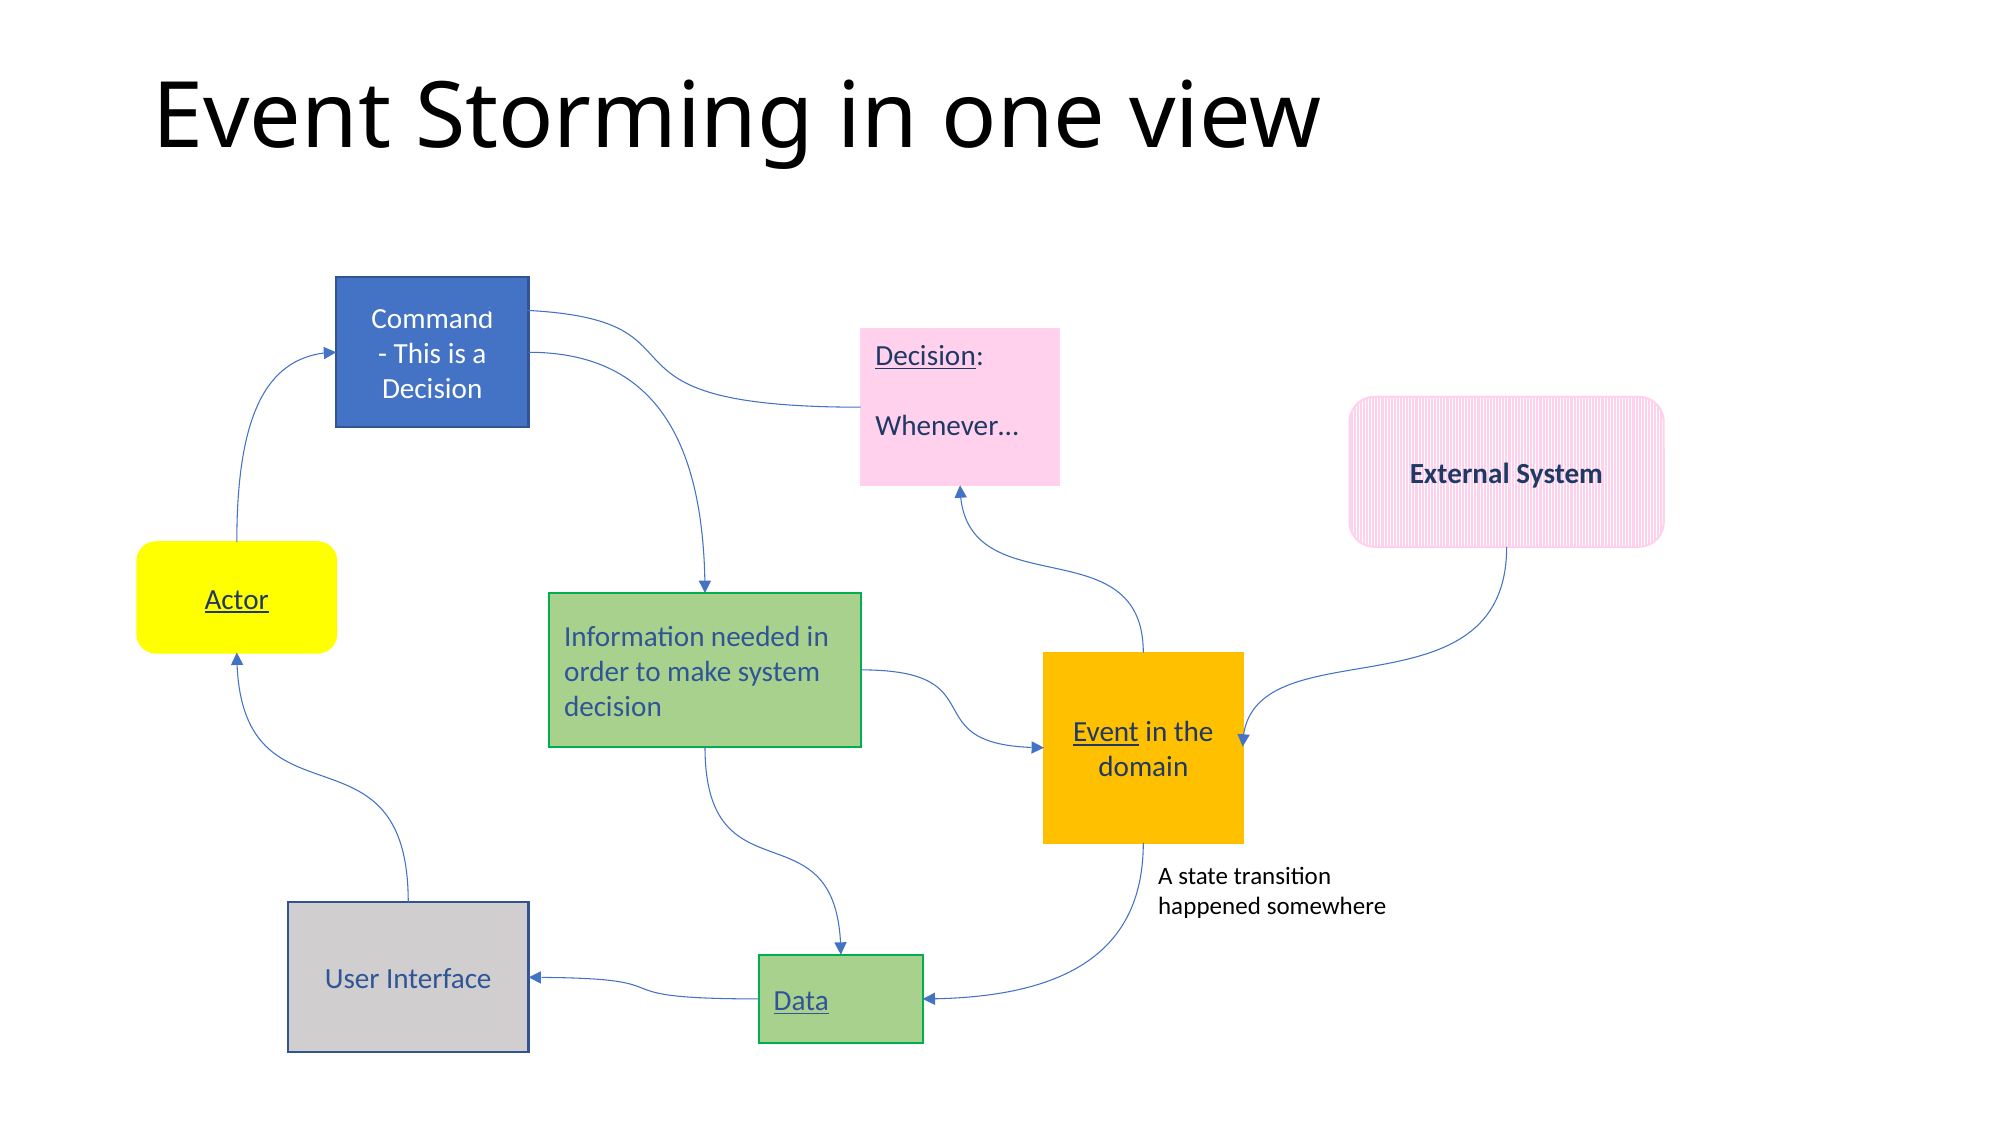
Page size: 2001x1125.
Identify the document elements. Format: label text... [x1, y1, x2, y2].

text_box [486, 309, 861, 408]
text_box External System [1348, 395, 1665, 548]
title Event Storming in one view [137, 59, 1863, 176]
text_box Command - This is a Decision [335, 276, 530, 428]
text_box Data [758, 954, 924, 1044]
text_box Decision: Whenever… [860, 328, 1060, 486]
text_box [954, 810, 1111, 1032]
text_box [528, 408, 705, 593]
text_box Information needed in order to make system decision [548, 592, 862, 748]
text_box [1274, 514, 1475, 779]
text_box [967, 477, 1136, 661]
text_box A state transition happened somewhere [1143, 852, 1433, 927]
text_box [191, 397, 382, 497]
text_box Actor [136, 541, 338, 654]
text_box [668, 782, 877, 919]
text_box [860, 669, 1044, 748]
text_box Event in the domain [1043, 652, 1244, 844]
text_box User Interface [287, 901, 530, 1053]
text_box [528, 977, 759, 999]
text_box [197, 691, 448, 864]
